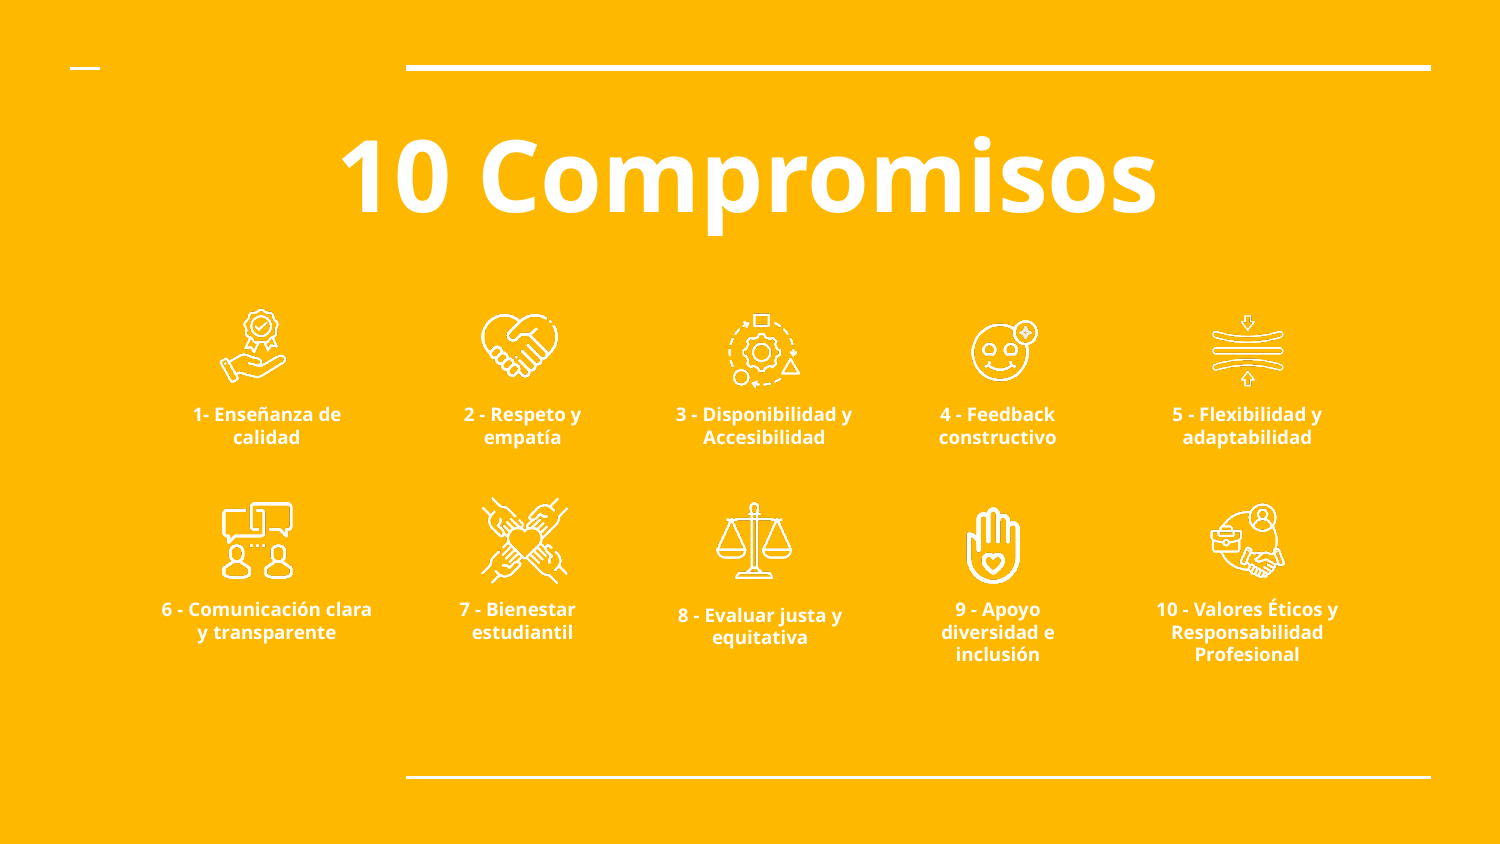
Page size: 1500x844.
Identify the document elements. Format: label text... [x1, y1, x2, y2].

text_box 10 - Valores Éticos y Responsabilidad Profesional [1140, 583, 1355, 681]
picture [970, 316, 1038, 384]
title 10 Compromisos [107, 97, 1390, 275]
text_box 1- Enseñanza de calidad [145, 388, 388, 463]
text_box 4 - Feedback constructivo [890, 388, 1105, 463]
text_box 9 - Apoyo diversidad e inclusión [890, 583, 1105, 681]
picture [481, 497, 568, 584]
text_box 2 - Respeto y empatía [415, 388, 630, 463]
text_box 3 - Disponibilidad y Accesibilidad [657, 388, 872, 463]
picture [481, 307, 558, 384]
picture [954, 507, 1031, 584]
text_box 6 - Comunicación clara y transparente [145, 582, 388, 658]
text_box 5 - Flexibilidad y adaptabilidad [1140, 388, 1355, 463]
picture [1209, 312, 1286, 389]
text_box 8 - Evaluar justa y equitativa [653, 588, 868, 664]
picture [214, 307, 291, 384]
picture [222, 502, 299, 579]
picture [725, 312, 803, 389]
picture [1209, 502, 1286, 579]
picture [715, 502, 793, 579]
text_box 7 - Bienestar estudiantil [415, 582, 630, 658]
